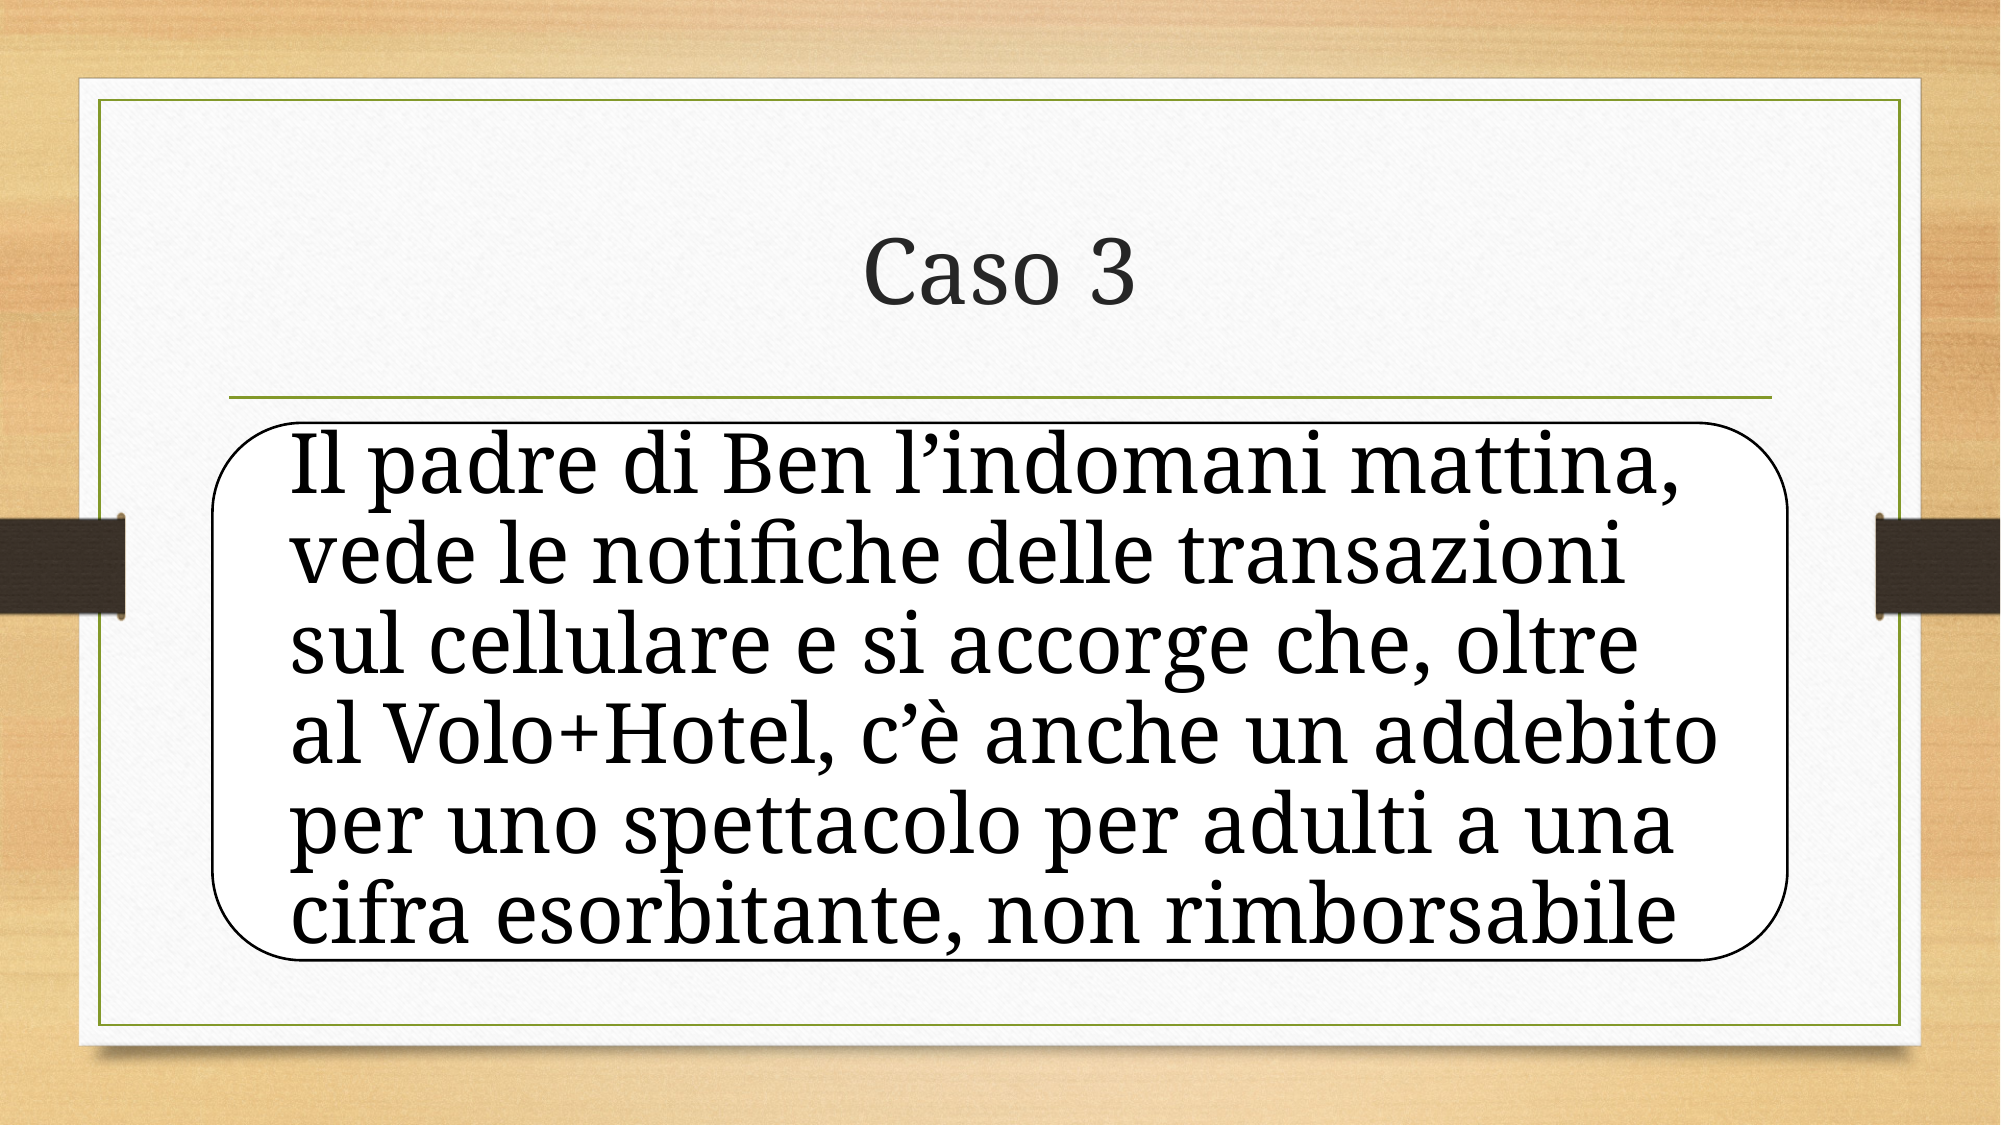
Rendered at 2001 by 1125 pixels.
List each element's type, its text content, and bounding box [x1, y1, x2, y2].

title Caso 3 [212, 161, 1788, 375]
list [212, 419, 1788, 965]
picture [0, 0, 2001, 1125]
